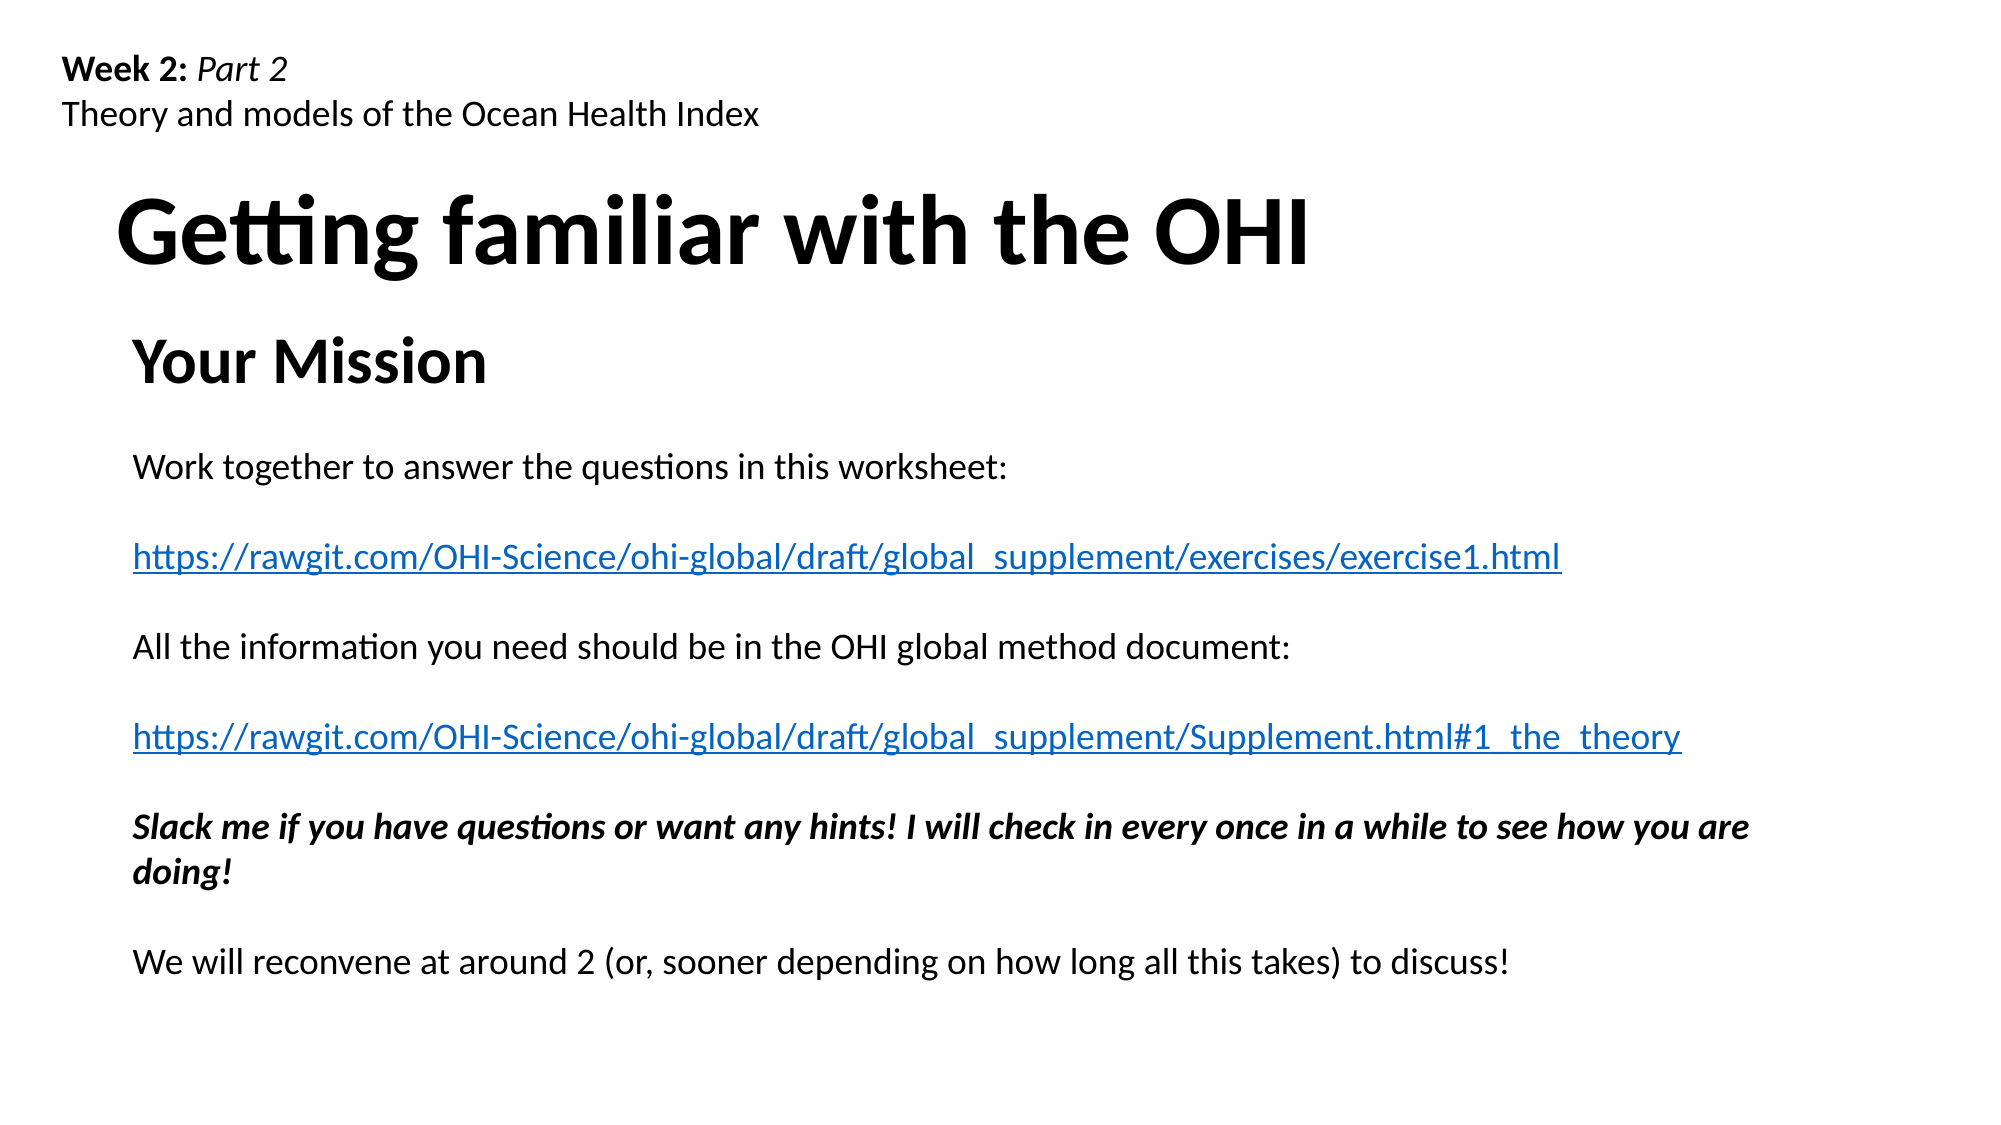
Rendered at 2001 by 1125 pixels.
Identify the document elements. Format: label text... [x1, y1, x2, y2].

text_box Week 2: Part 2 Theory and models of the Ocean Health Index [46, 36, 1204, 141]
text_box Your Mission Work together to answer the questions in this worksheet: https://rawgit.com/OHI-Science/ohi-global/draft/global_supplement/exercises/exercise1.html All the information you need should be in the OHI global method document: https://rawgit.com/OHI-Science/ohi-global/draft/global_supplement/Supplement.html#1_the_theory Slack me if you have questions or want any hints! I will check in every once in a while to see how you are doing! We will reconvene at around 2 (or, sooner depending on how long all this takes) to discuss! [117, 309, 1773, 1080]
text_box Getting familiar with the OHI [101, 157, 1888, 293]
